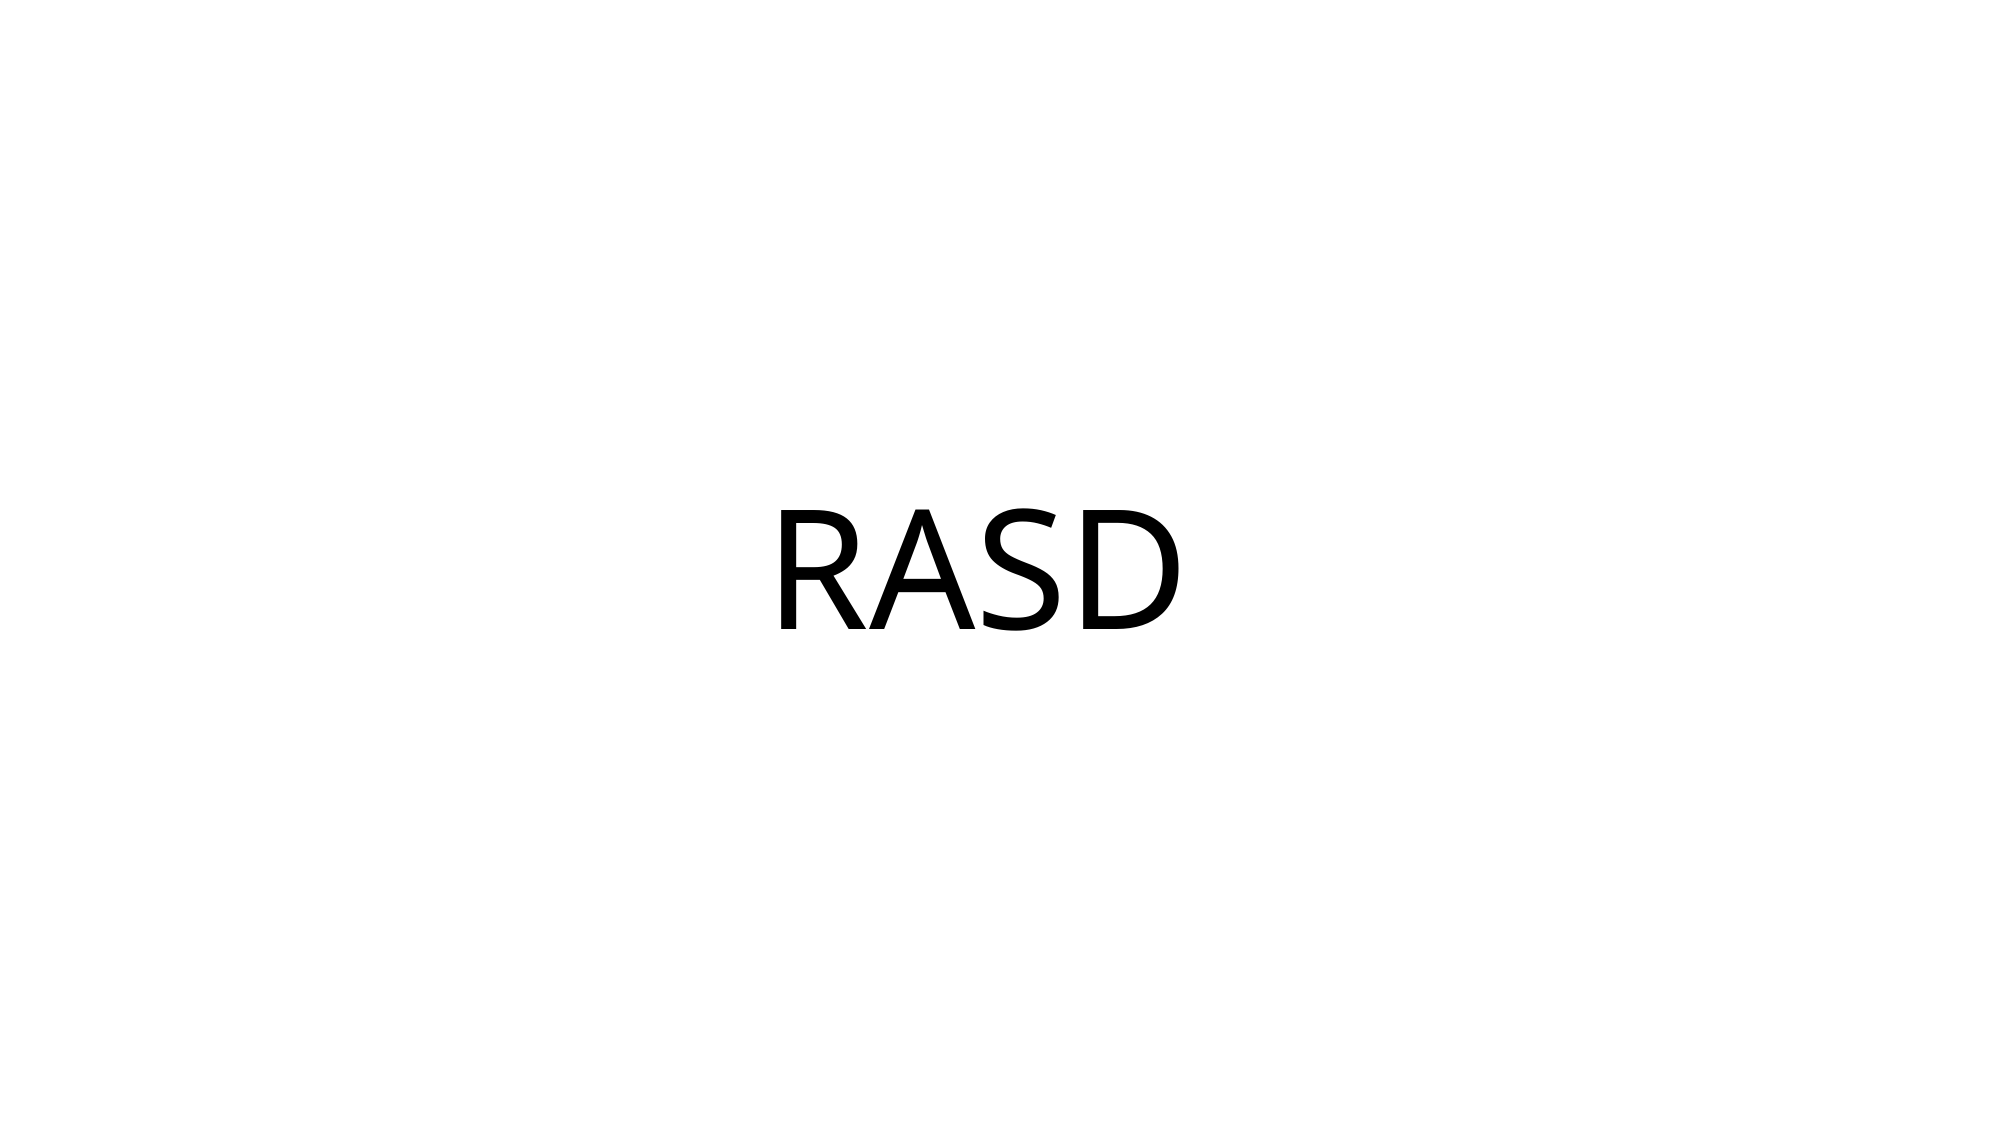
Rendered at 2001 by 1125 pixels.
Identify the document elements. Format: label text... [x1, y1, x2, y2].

title RASD [114, 466, 1840, 685]
